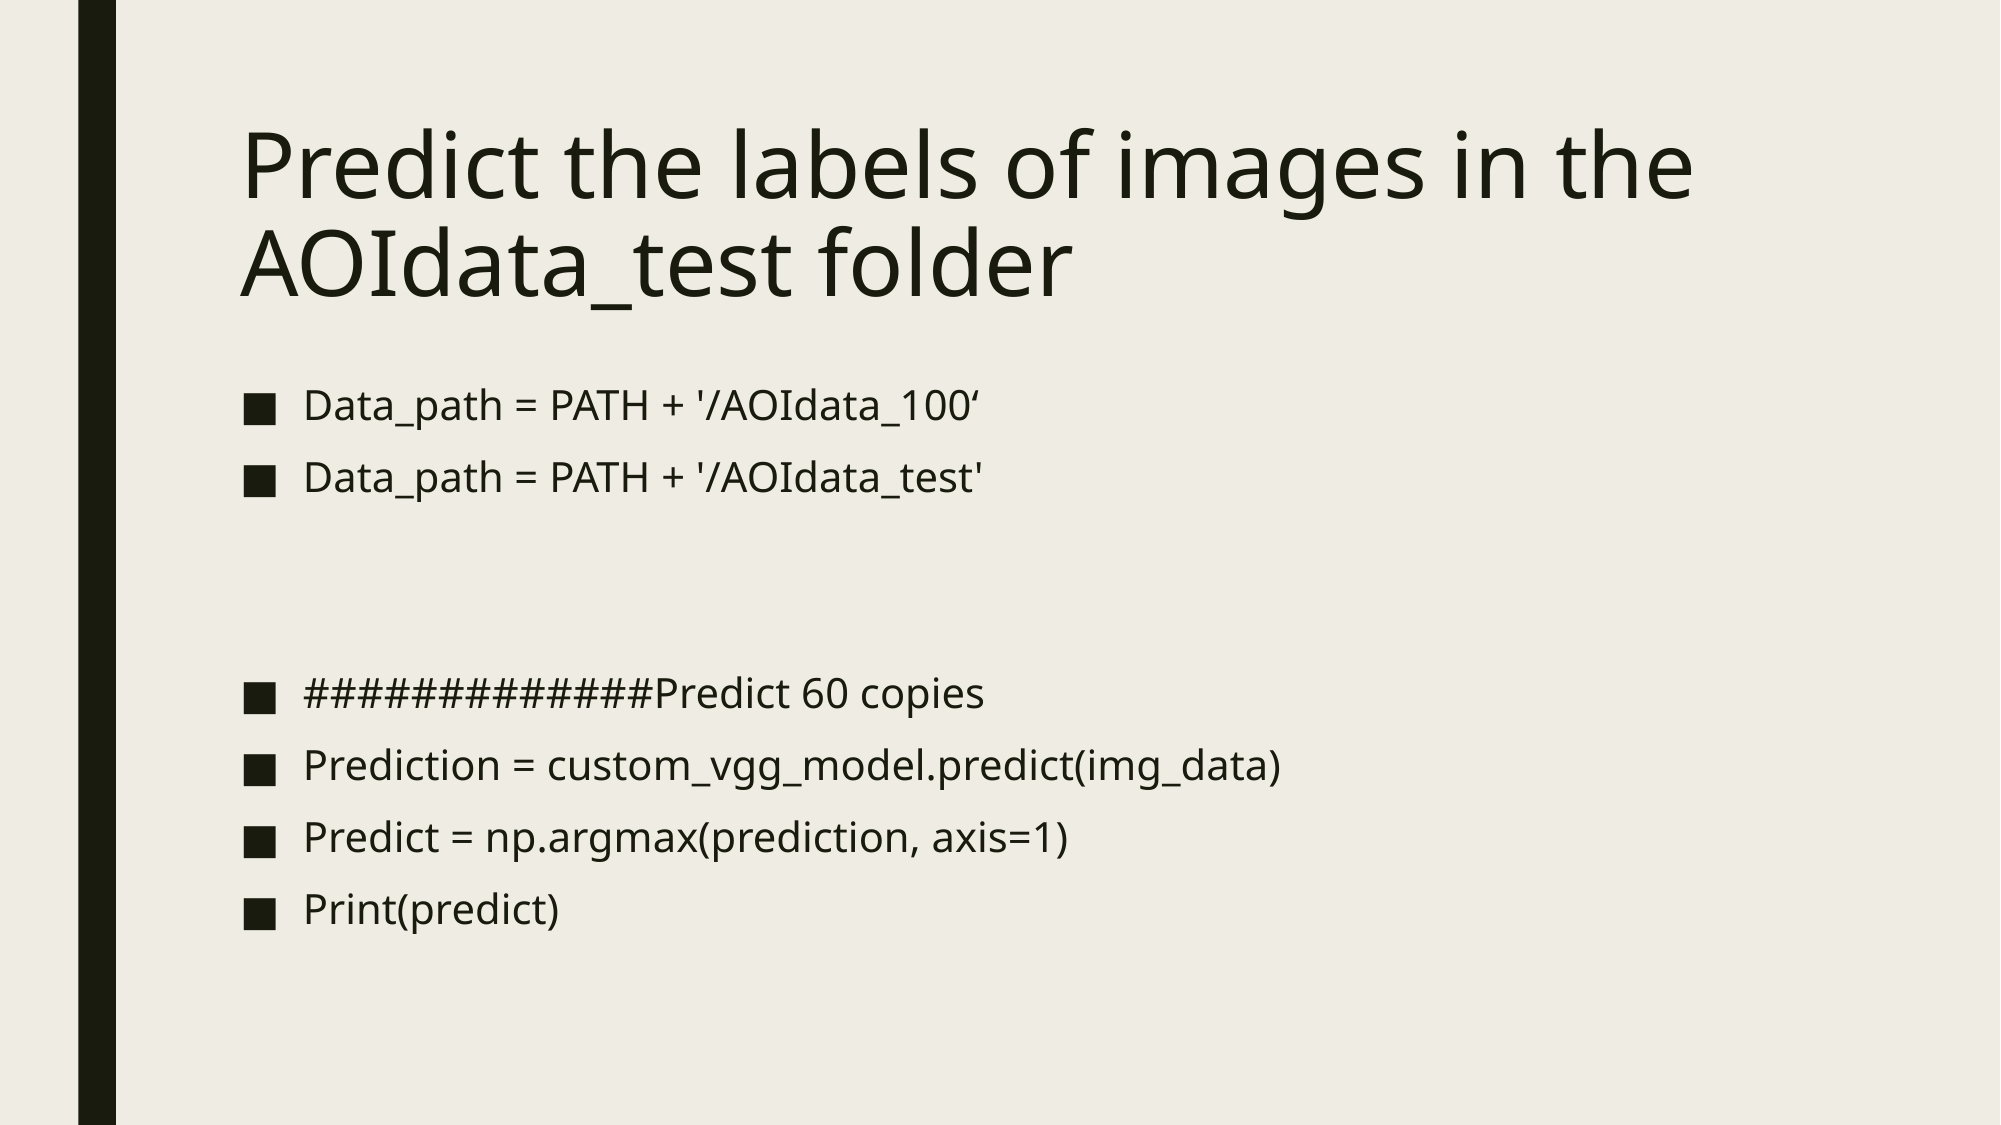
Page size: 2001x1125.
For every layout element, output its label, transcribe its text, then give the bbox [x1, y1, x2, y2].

list Data_path = PATH + '/AOIdata_100‘ Data_path = PATH + '/AOIdata_test' #############Predict 60 copies Prediction = custom_vgg_model.predict(img_data) Predict = np.argmax(prediction, axis=1) Print(predict) [225, 375, 1800, 963]
title Predict the labels of images in the AOIdata_test folder [225, 112, 1800, 357]
